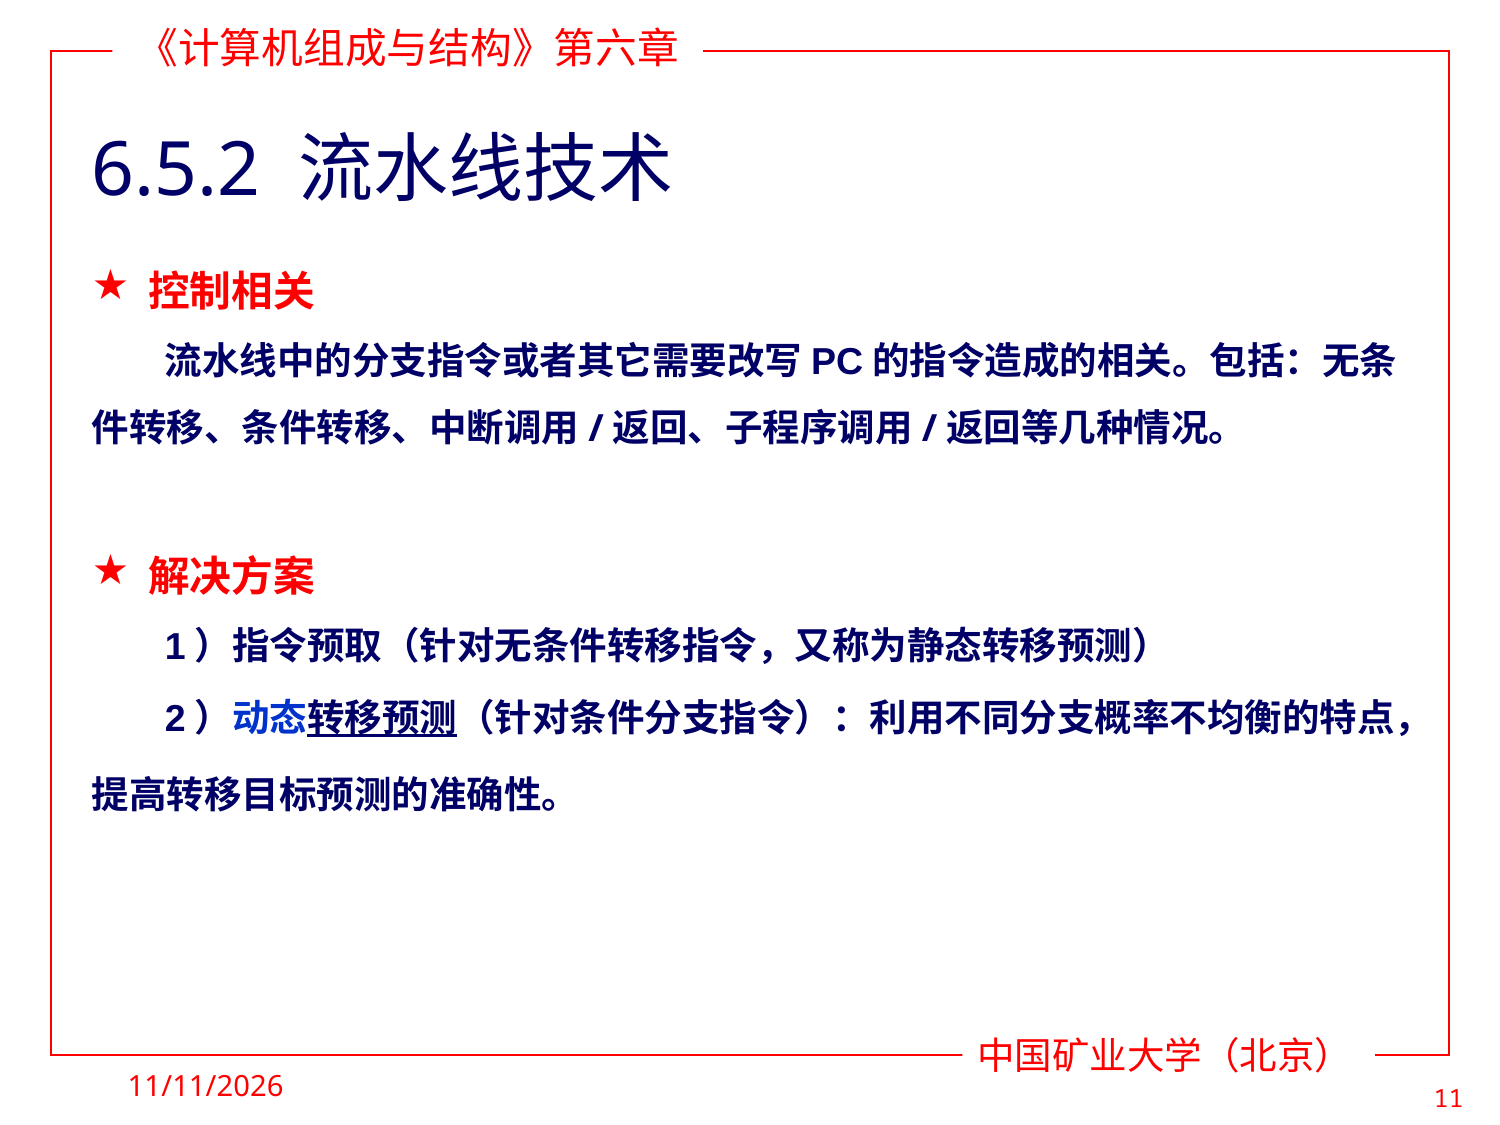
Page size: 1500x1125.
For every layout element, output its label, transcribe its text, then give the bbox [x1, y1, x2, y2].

subtitle 控制相关 流水线中的分支指令或者其它需要改写PC的指令造成的相关。包括：无条件转移、条件转移、中断调用/返回、子程序调用/返回等几种情况。 解决方案 1）指令预取（针对无条件转移指令，又称为静态转移预测） 2）动态转移预测（针对条件分支指令）：利用不同分支概率不均衡的特点，提高转移目标预测的准确性。 [76, 231, 1435, 1041]
title 6.5.2 流水线技术 [76, 111, 1435, 219]
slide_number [112, 1050, 425, 1125]
